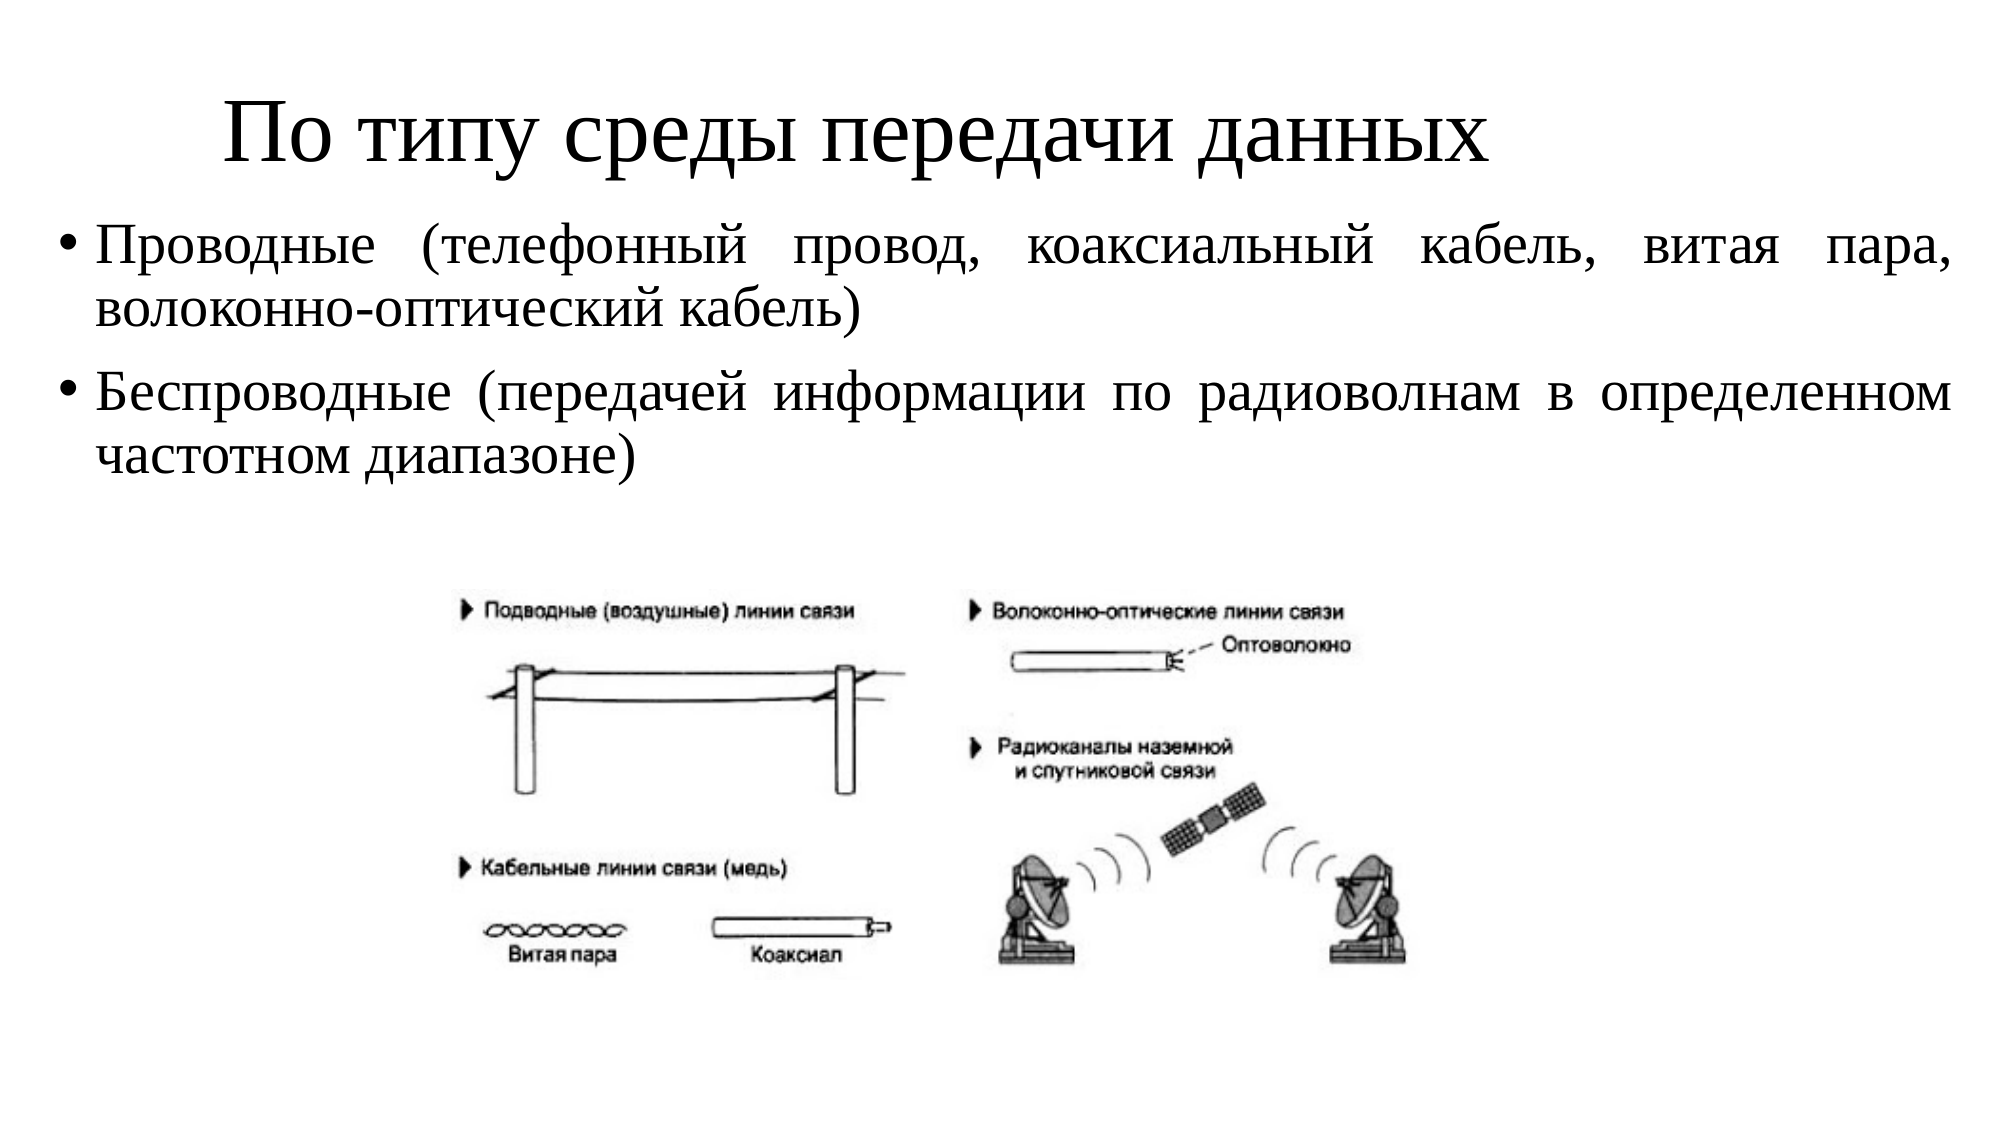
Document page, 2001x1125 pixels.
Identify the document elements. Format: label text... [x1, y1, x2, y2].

list Проводные (телефонный провод, коаксиальный кабель, витая пара, волоконно-оптический кабель) Беспроводные (передачей информации по радиоволнам в определенном частотном диапазоне) [43, 205, 1969, 1065]
picture [451, 589, 1425, 980]
title По типу среды передачи данных [206, 60, 1797, 204]
